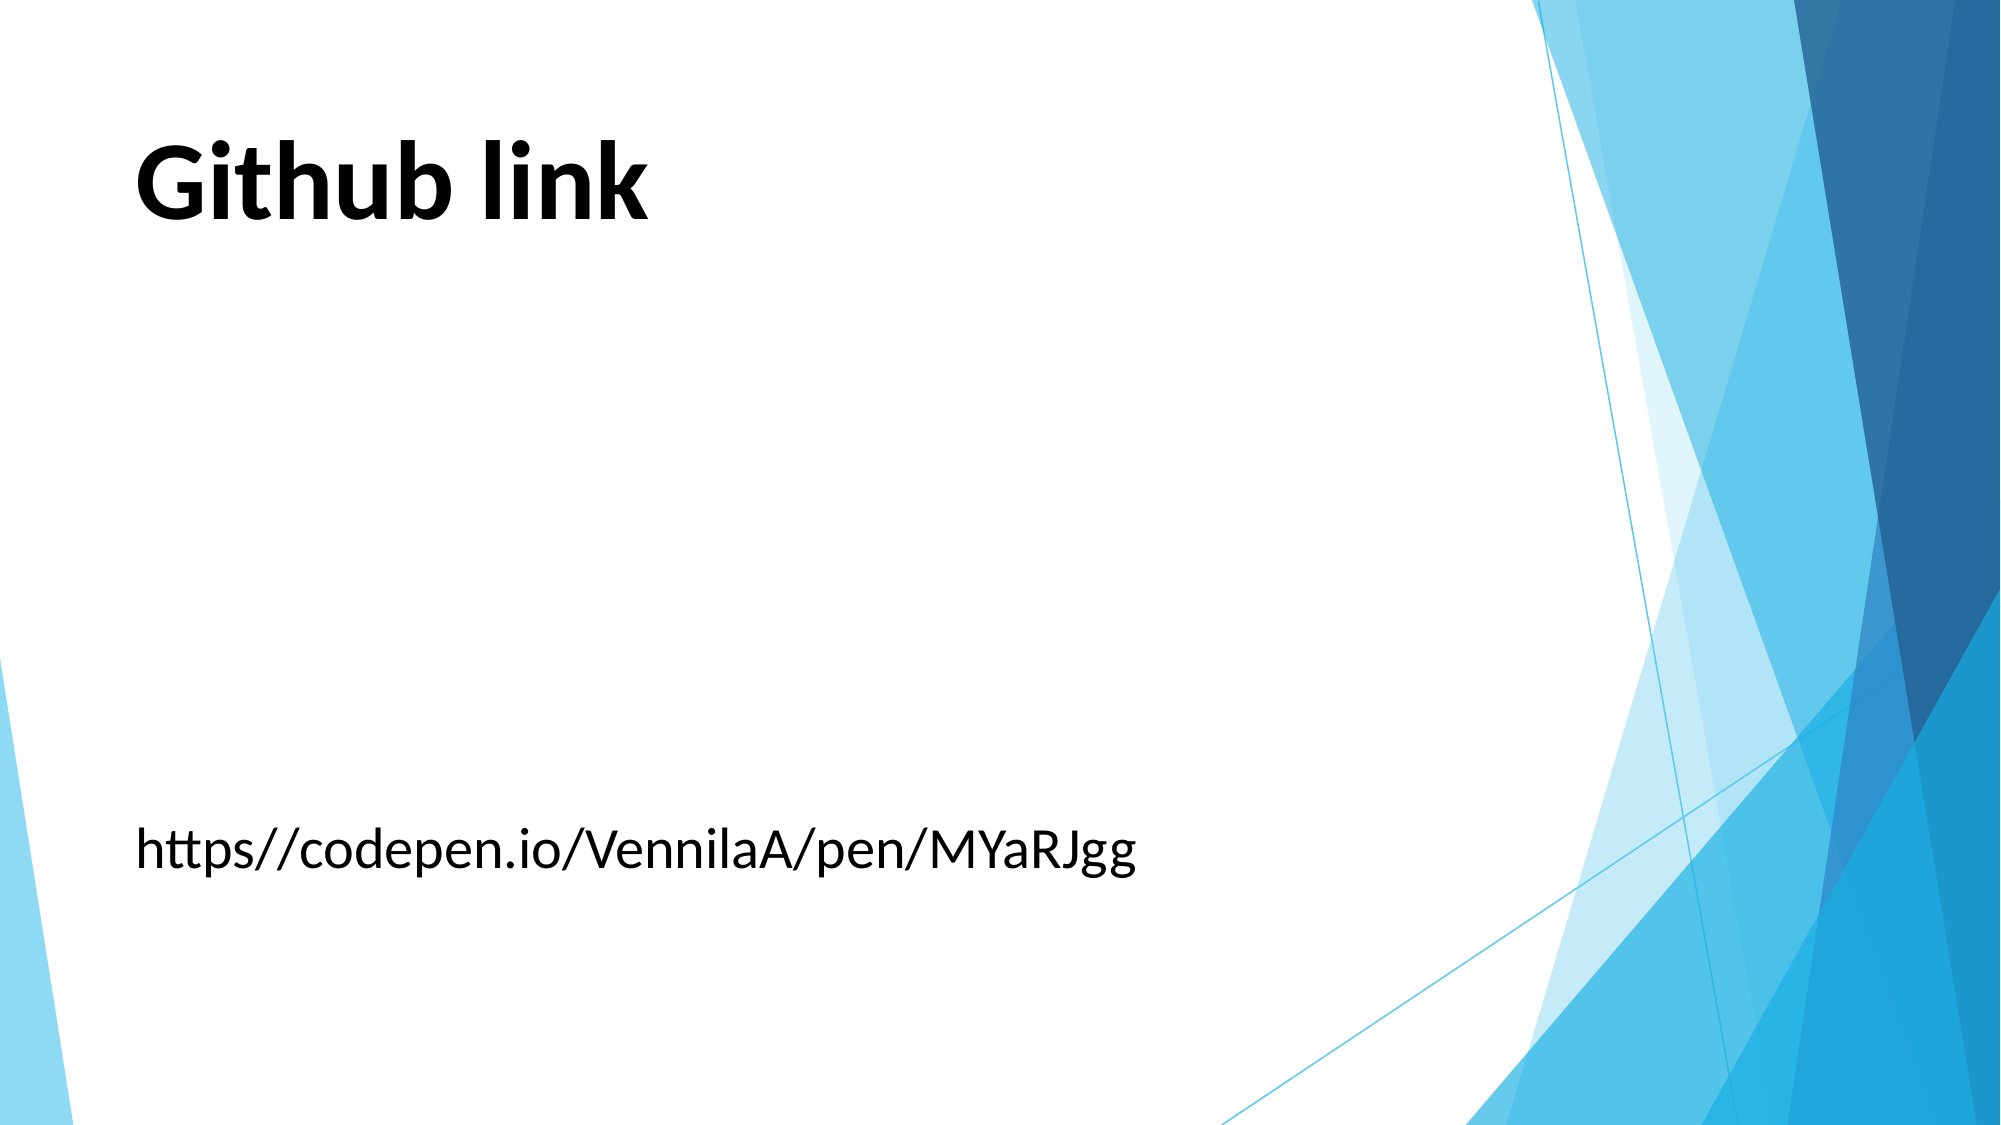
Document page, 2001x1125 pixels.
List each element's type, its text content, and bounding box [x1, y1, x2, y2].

text_box https//codepen.io/VennilaA/pen/MYaRJgg [120, 803, 1553, 889]
text_box Github link [120, 99, 1275, 250]
